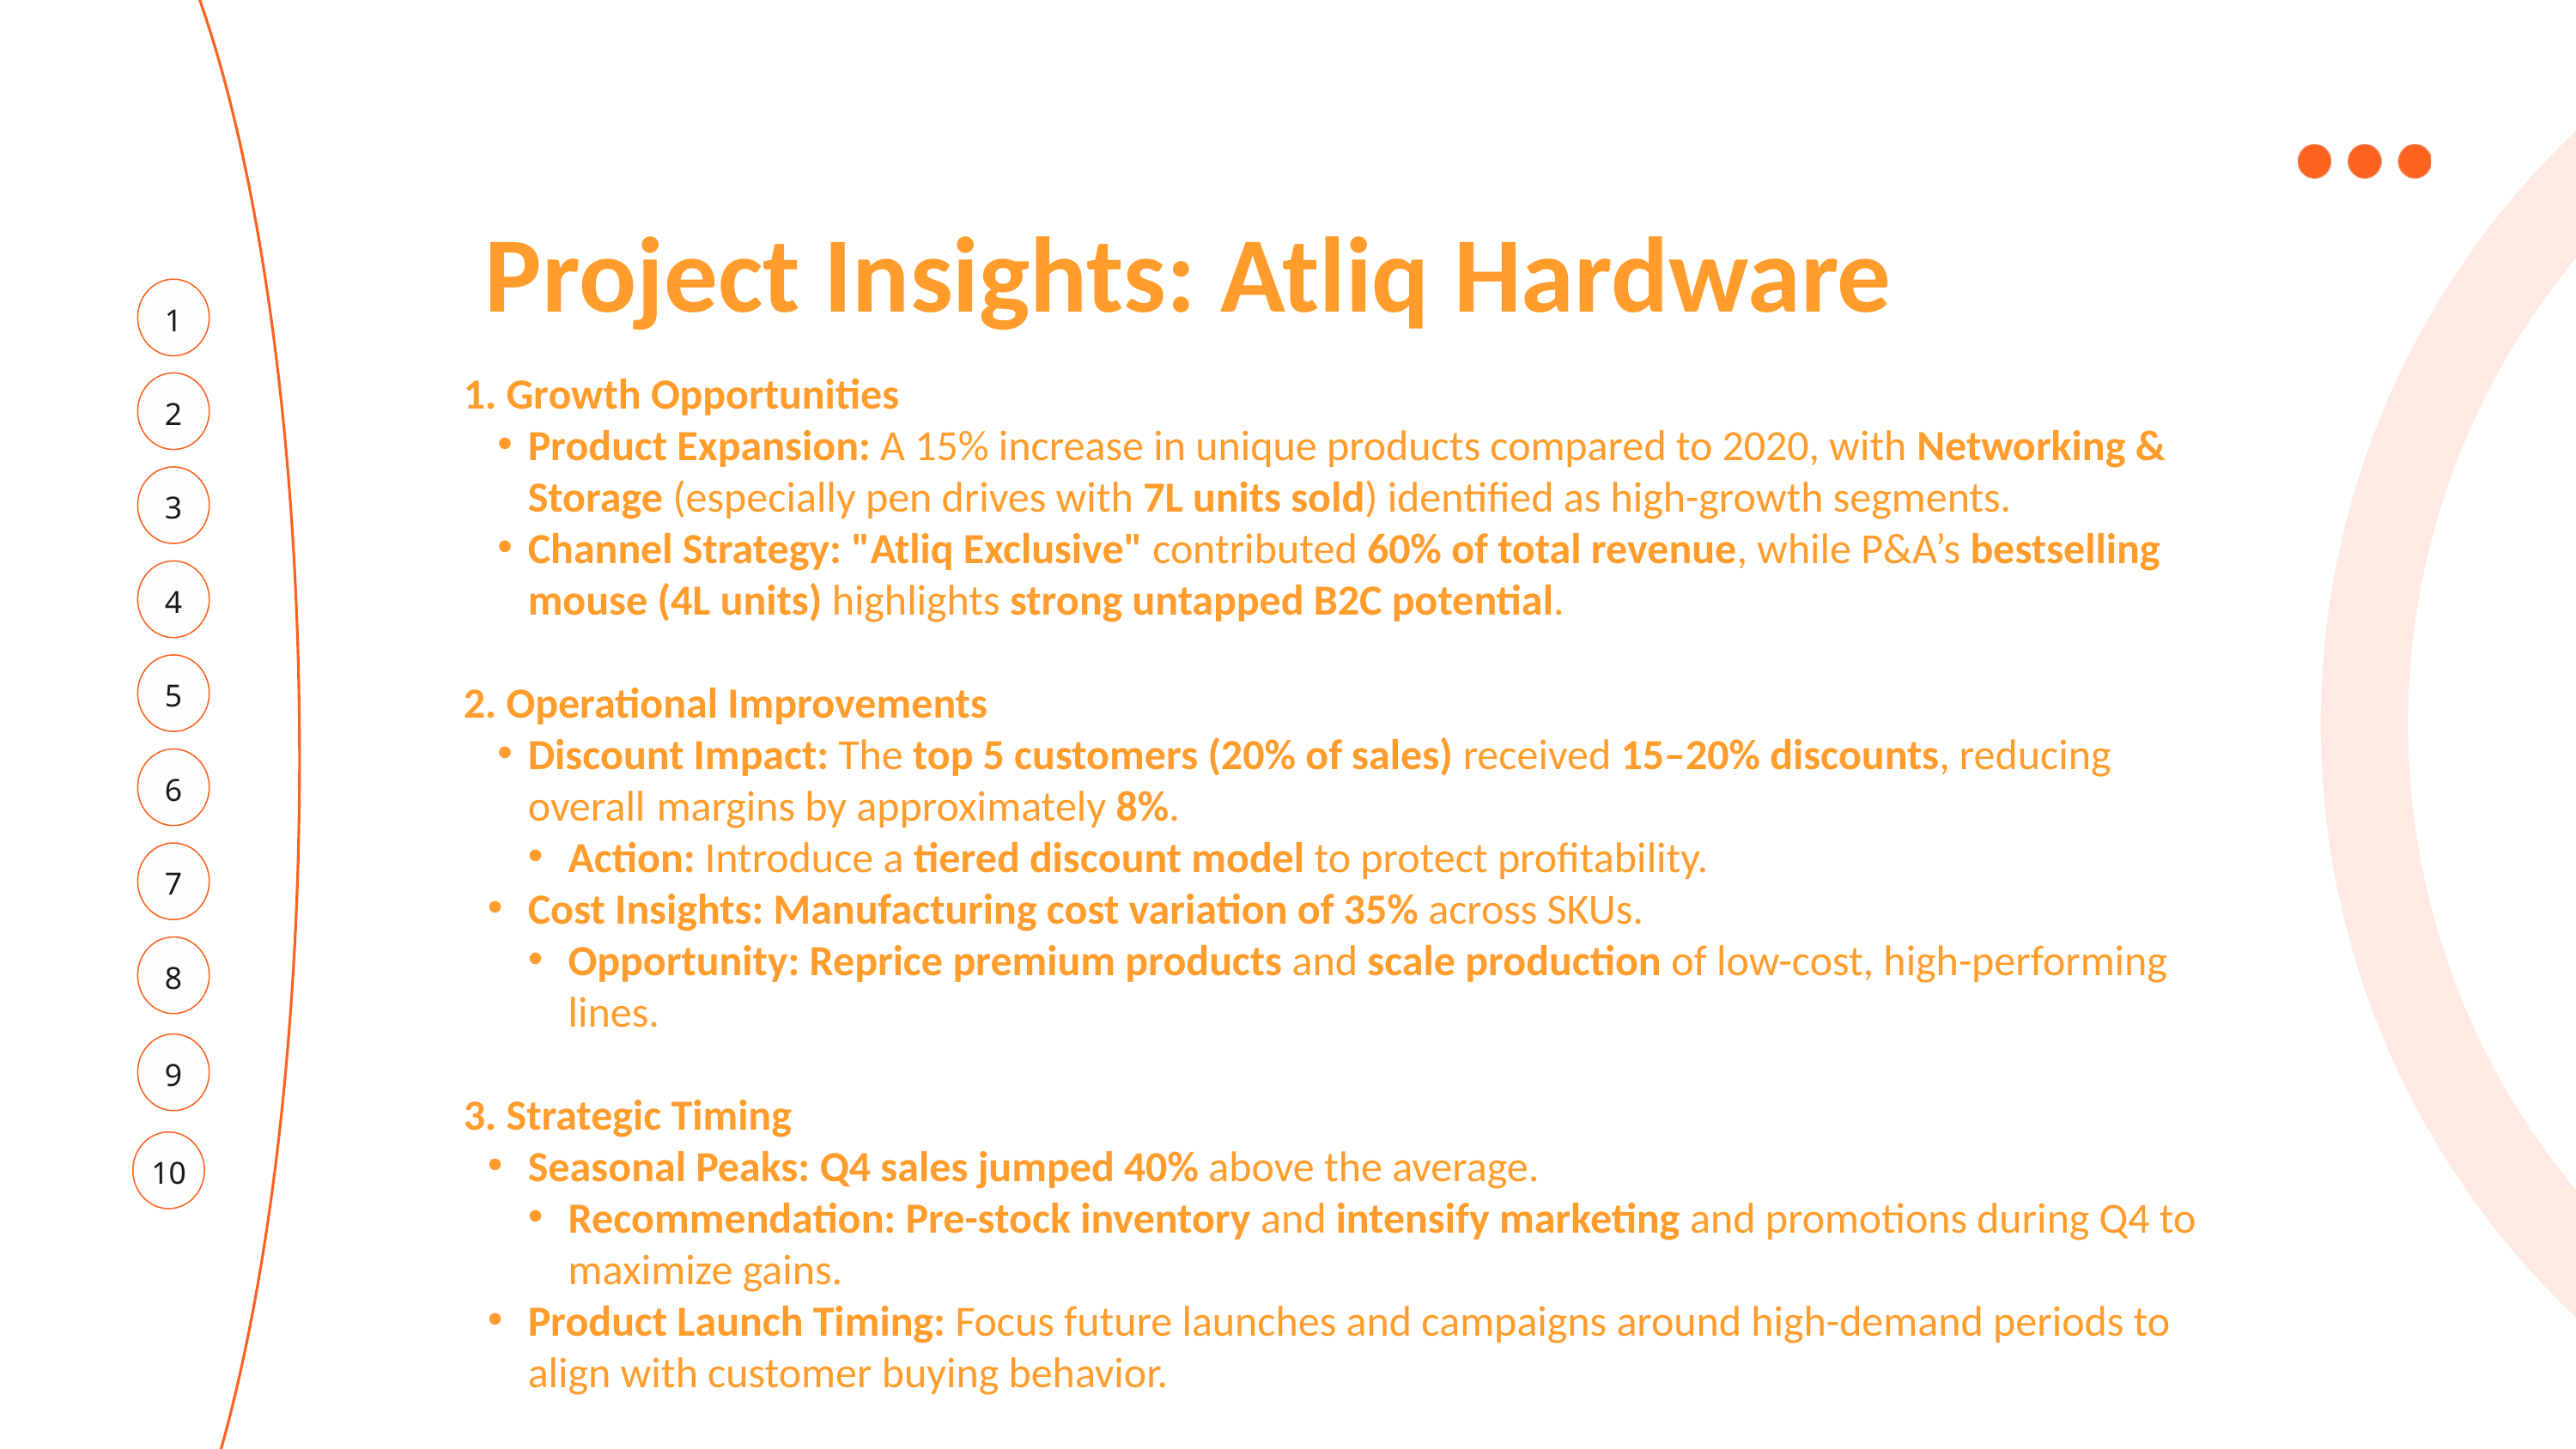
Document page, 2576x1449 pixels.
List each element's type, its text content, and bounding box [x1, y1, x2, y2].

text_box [137, 561, 210, 638]
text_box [137, 842, 210, 920]
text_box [137, 466, 210, 544]
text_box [137, 654, 210, 732]
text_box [2364, 0, 2576, 1449]
text_box 1. Growth Opportunities Product Expansion: A 15% increase in unique products compared to 2020, with Networking & Storage (especially pen drives with 7L units sold) identified as high-growth segments. Channel Strategy: "Atliq Exclusive" contributed 60% of total revenue, while P&A’s bestselling mouse (4L units) highlights strong untapped B2C potential. 2. Operational Improvements Discount Impact: The top 5 customers (20% of sales) received 15–20% discounts, reducing overall margins by approximately 8%. Action: Introduce a tiered discount model to protect profitability. Cost Insights: Manufacturing cost variation of 35% across SKUs. Opportunity: Reprice premium products and scale production of low-cost, high-performing lines. 3. Strategic Timing Seasonal Peaks: Q4 sales jumped 40% above the average. Recommendation: Pre-stock inventory and intensify marketing and promotions during Q4 to maximize gains. Product Launch Timing: Focus future launches and campaigns around high-demand periods to align with customer buying behavior. [450, 359, 2242, 1403]
text_box Project Insights: Atliq Hardware [471, 198, 1932, 340]
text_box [137, 937, 210, 1014]
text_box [137, 749, 210, 826]
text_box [137, 278, 210, 356]
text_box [137, 1034, 210, 1111]
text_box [137, 373, 210, 450]
text_box [2298, 144, 2360, 179]
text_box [132, 1131, 205, 1210]
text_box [0, 0, 301, 1449]
